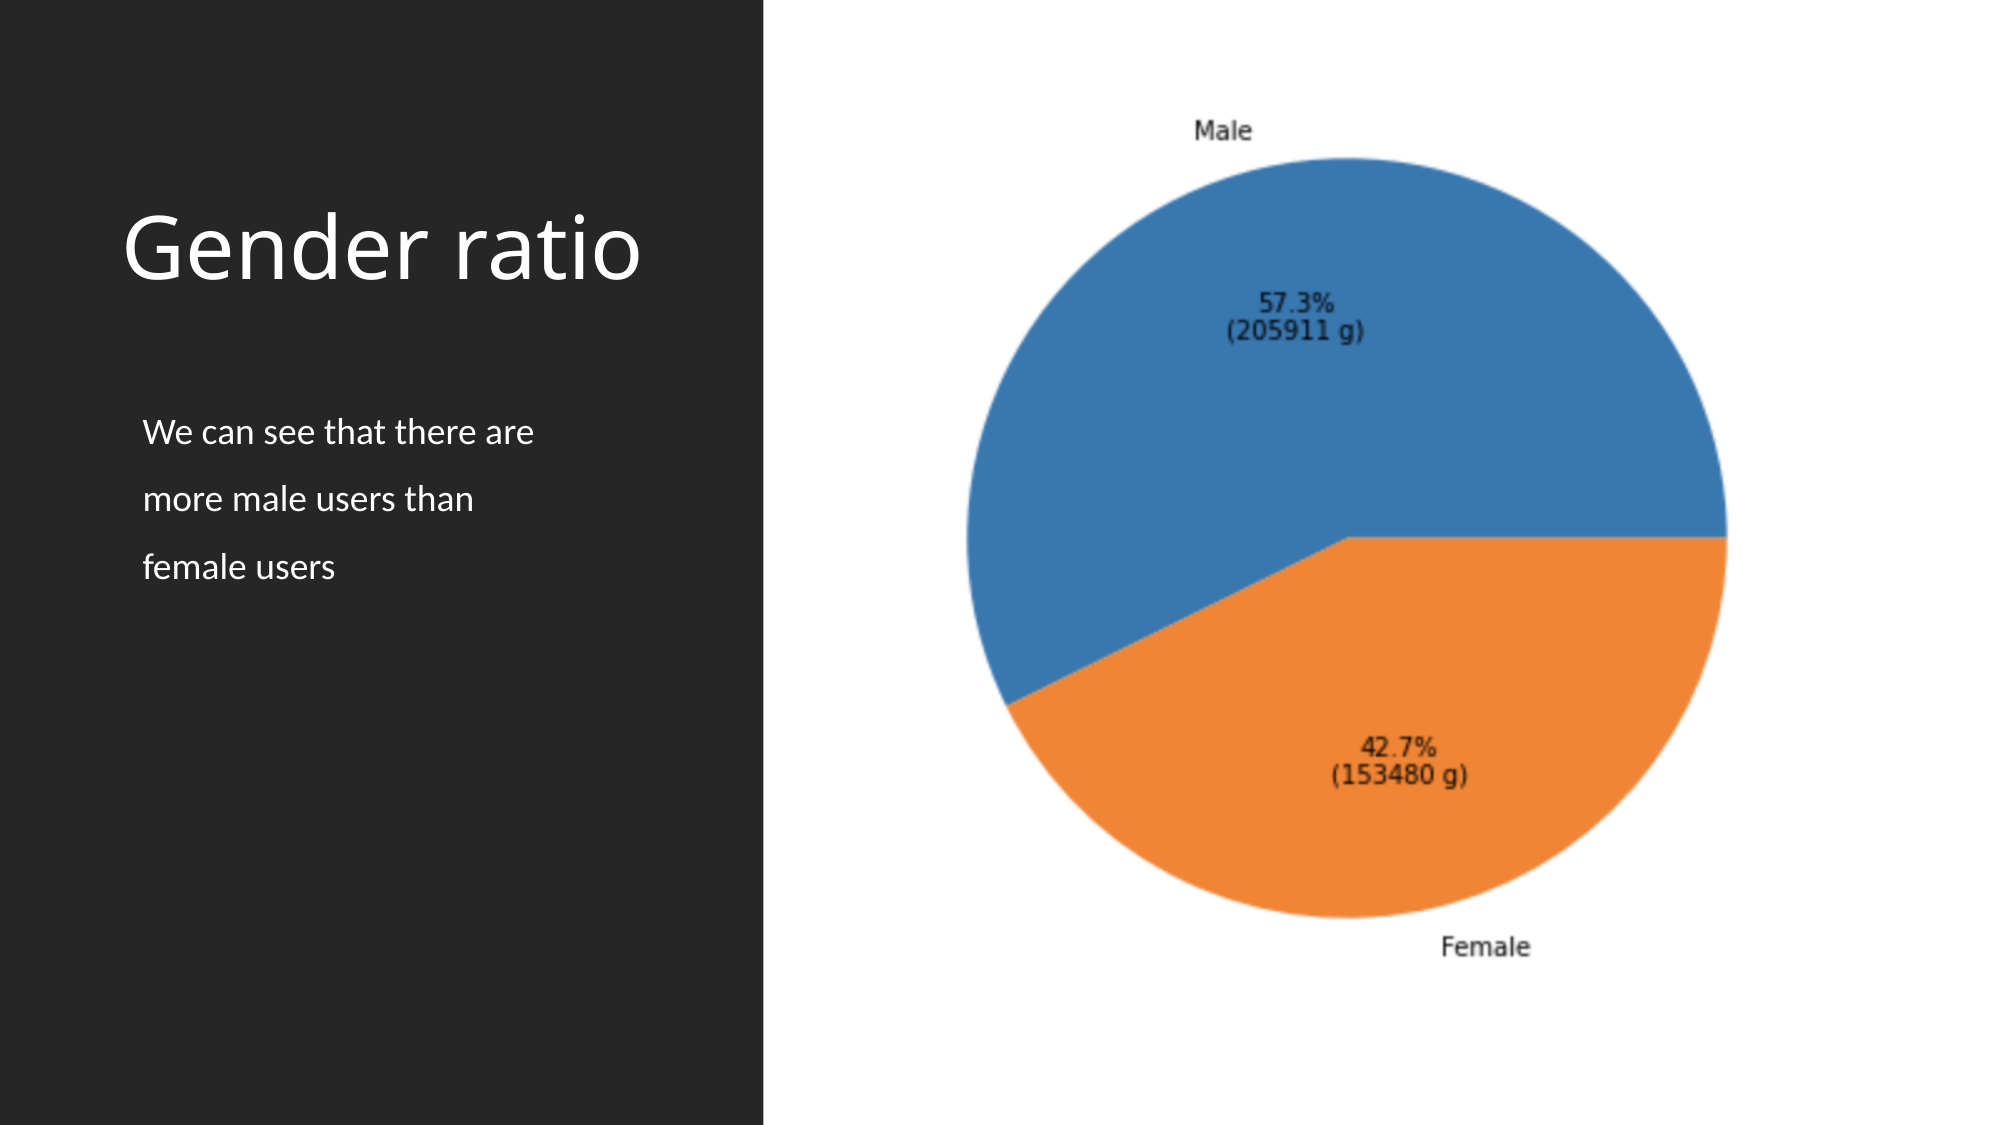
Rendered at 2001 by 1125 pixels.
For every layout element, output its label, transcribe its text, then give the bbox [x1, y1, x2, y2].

text_box [0, 0, 764, 1125]
title Gender ratio [106, 104, 661, 307]
text_box We can see that there are more male users than female users [127, 377, 586, 595]
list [863, 104, 1884, 1020]
